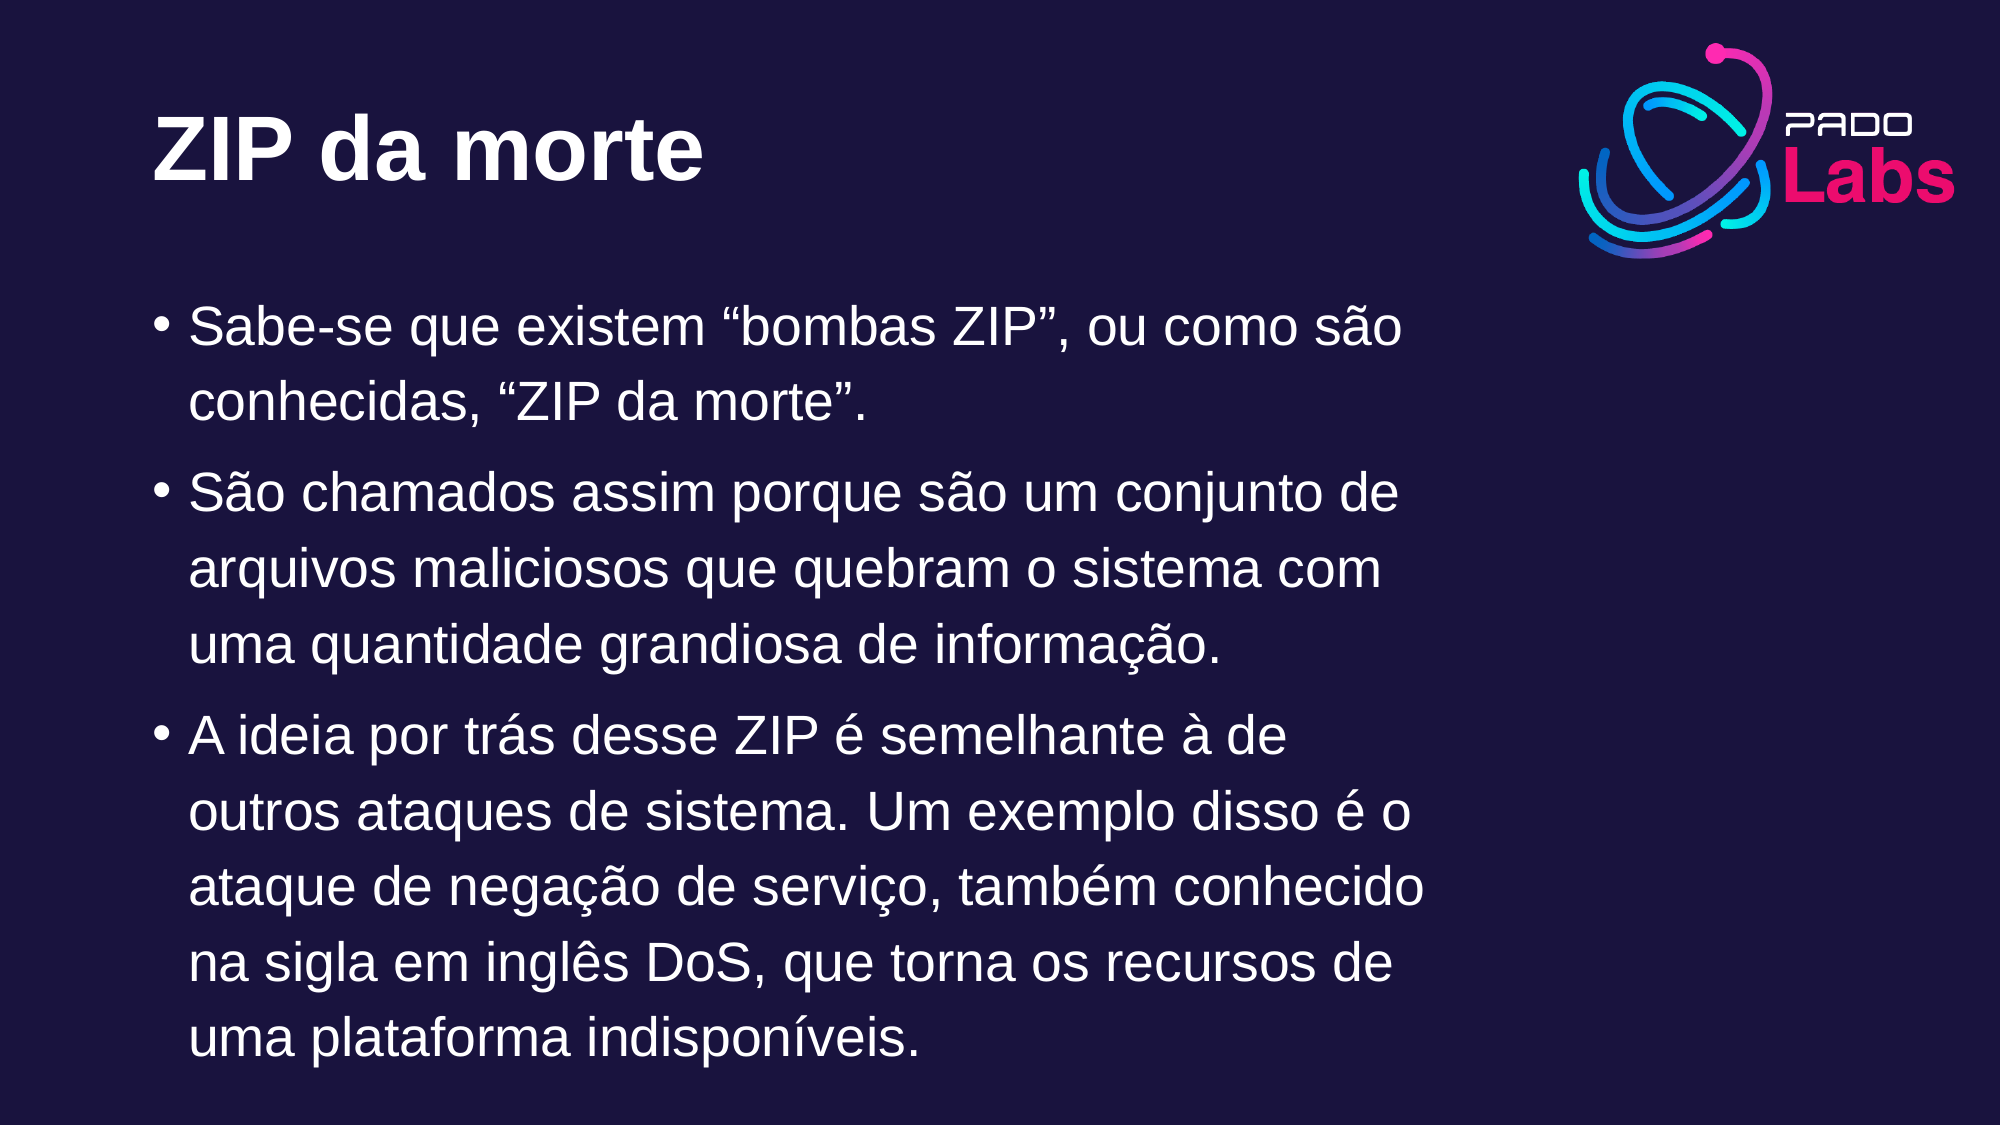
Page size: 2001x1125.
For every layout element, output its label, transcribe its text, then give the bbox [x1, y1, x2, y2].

picture [1578, 43, 1956, 259]
title ZIP da morte [137, 84, 1561, 218]
list Sabe-se que existem “bombas ZIP”, ou como são conhecidas, “ZIP da morte”. São chamados assim porque são um conjunto de arquivos maliciosos que quebram o sistema com uma quantidade grandiosa de informação. A ideia por trás desse ZIP é semelhante à de outros ataques de sistema. Um exemplo disso é o ataque de negação de serviço, também conhecido na sigla em inglês DoS, que torna os recursos de uma plataforma indisponíveis. [137, 272, 1471, 1079]
